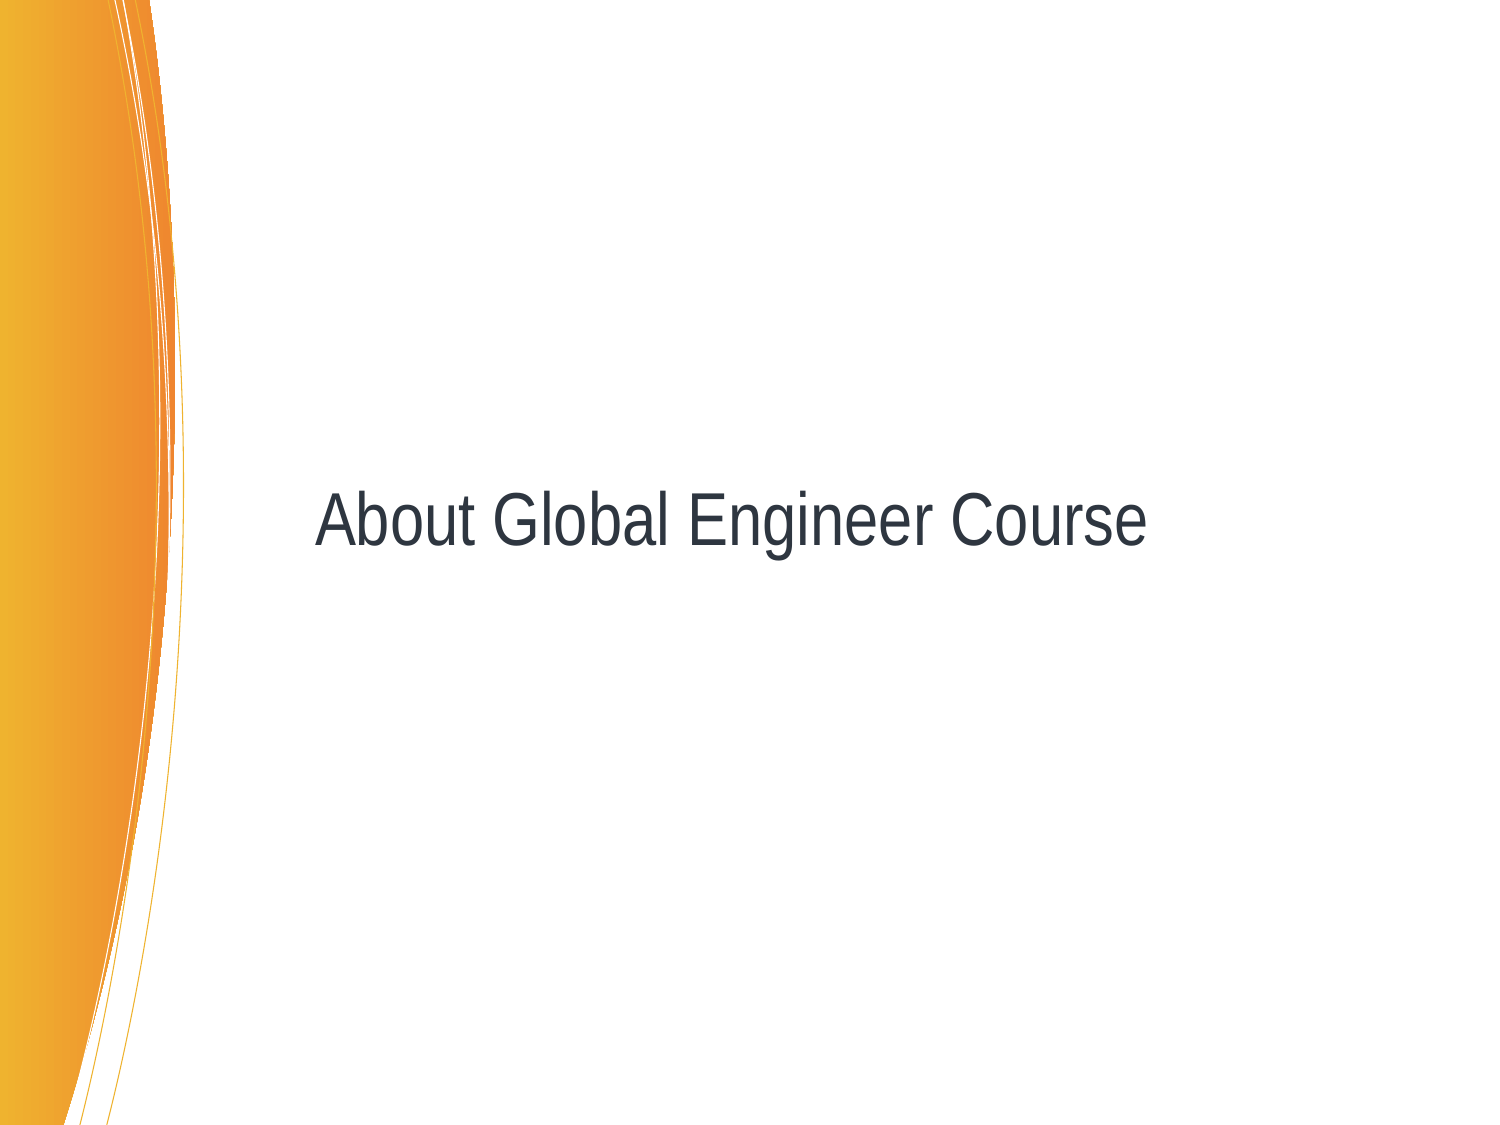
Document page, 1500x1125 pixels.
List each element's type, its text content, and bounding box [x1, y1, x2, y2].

title About Global Engineer Course [300, 462, 1350, 575]
